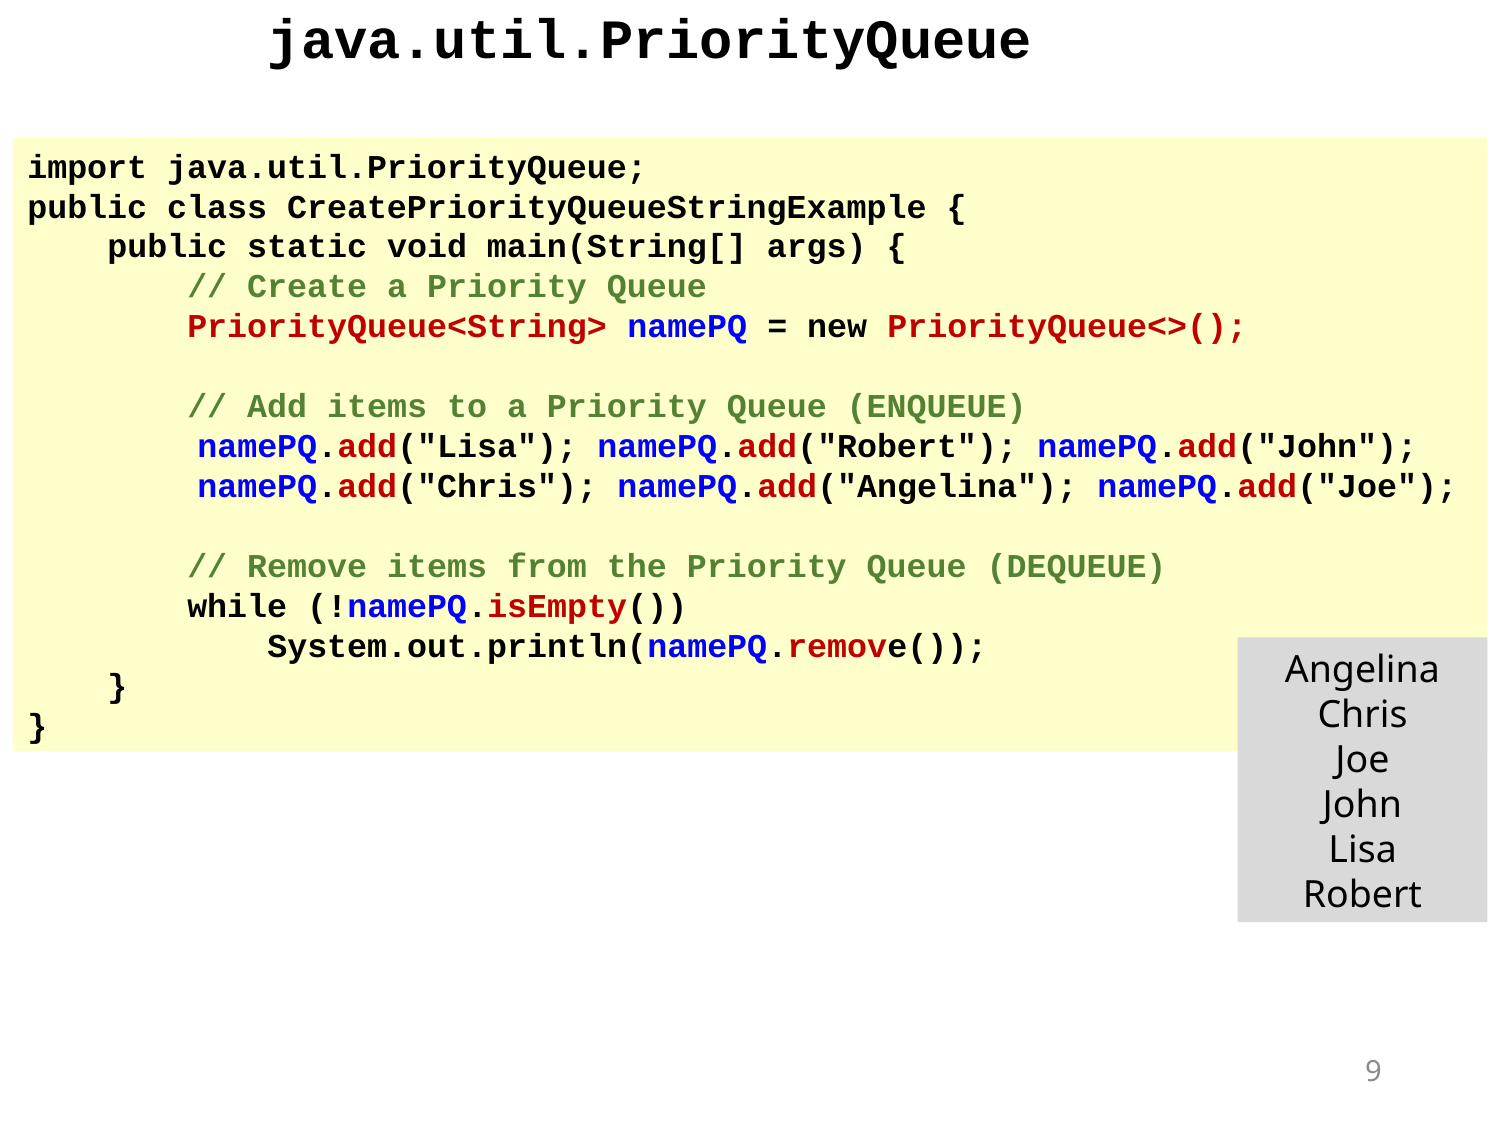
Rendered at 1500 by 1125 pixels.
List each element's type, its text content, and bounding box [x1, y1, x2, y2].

title java.util.PriorityQueue [3, 3, 1298, 78]
slide_number 9 [1059, 1042, 1397, 1103]
text_box import java.util.PriorityQueue; public class CreatePriorityQueueStringExample { public static void main(String[] args) { // Create a Priority Queue PriorityQueue<String> namePQ = new PriorityQueue<>(); // Add items to a Priority Queue (ENQUEUE) namePQ.add("Lisa"); namePQ.add("Robert"); namePQ.add("John"); namePQ.add("Chris"); namePQ.add("Angelina"); namePQ.add("Joe"); // Remove items from the Priority Queue (DEQUEUE) while (!namePQ.isEmpty()) System.out.println(namePQ.remove()); } } [12, 137, 1488, 751]
text_box Angelina Chris Joe John Lisa Robert [1237, 637, 1488, 923]
